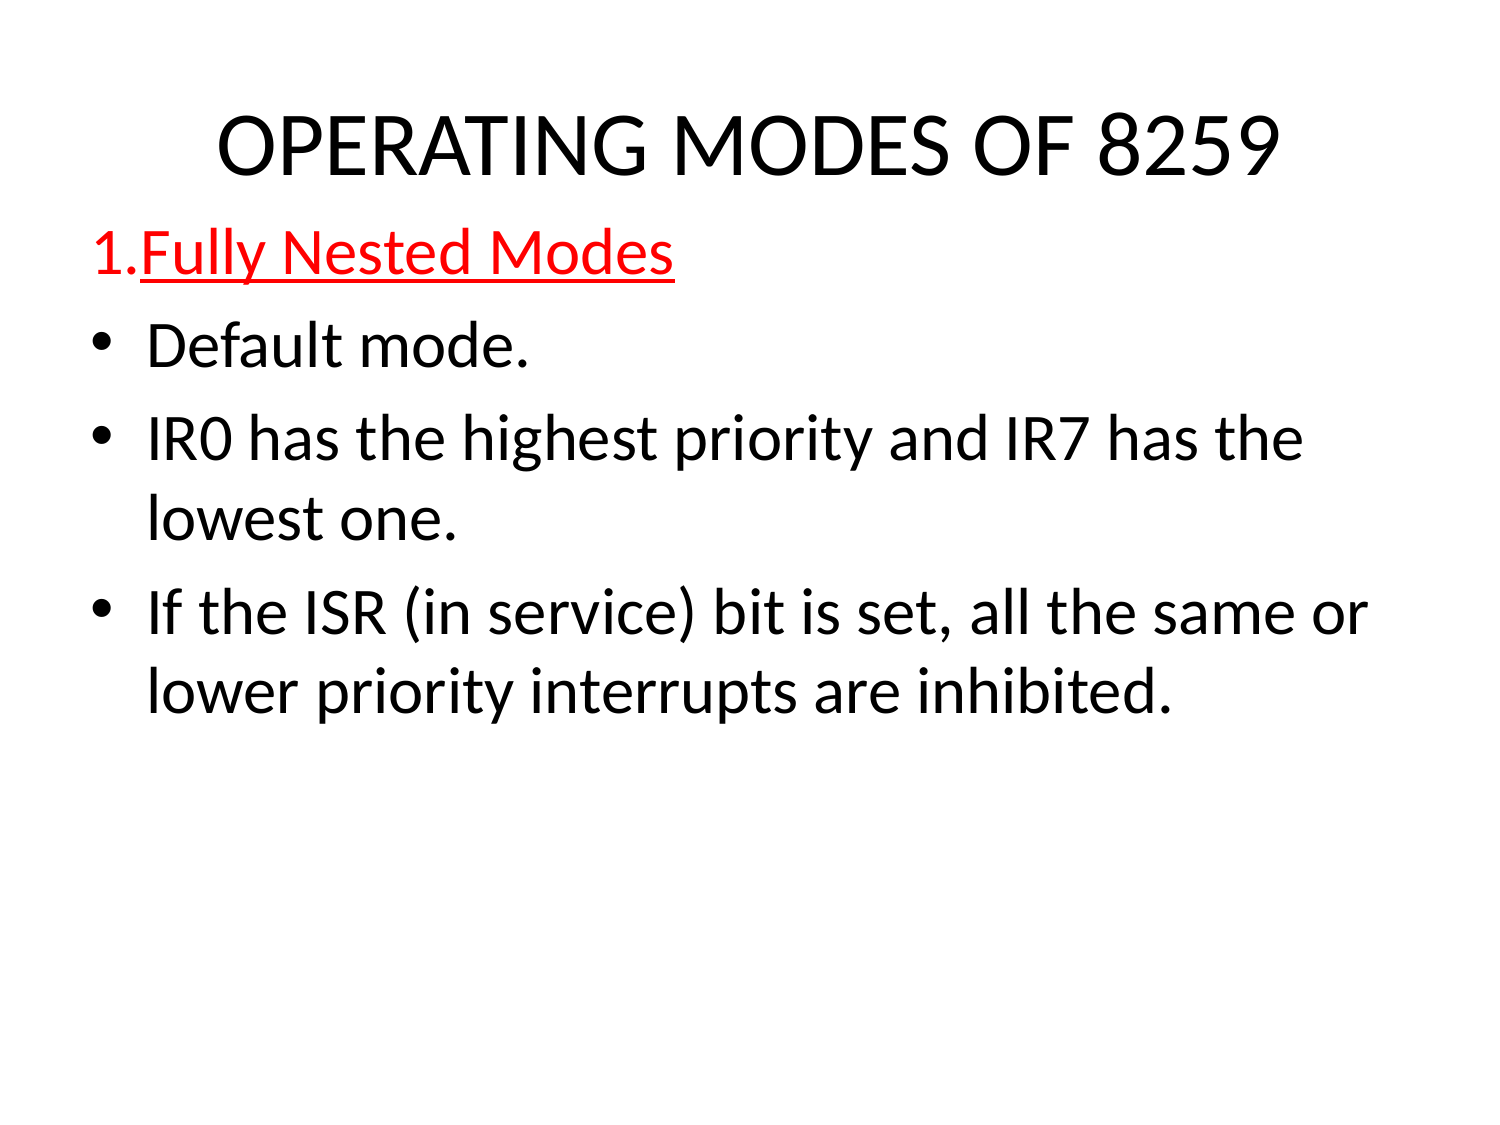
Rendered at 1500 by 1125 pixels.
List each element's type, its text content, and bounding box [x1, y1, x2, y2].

list 1.Fully Nested Modes Default mode. IR0 has the highest priority and IR7 has the lowest one. If the ISR (in service) bit is set, all the same or lower priority interrupts are inhibited. [75, 200, 1425, 1038]
title OPERATING MODES OF 8259 [75, 45, 1425, 200]
